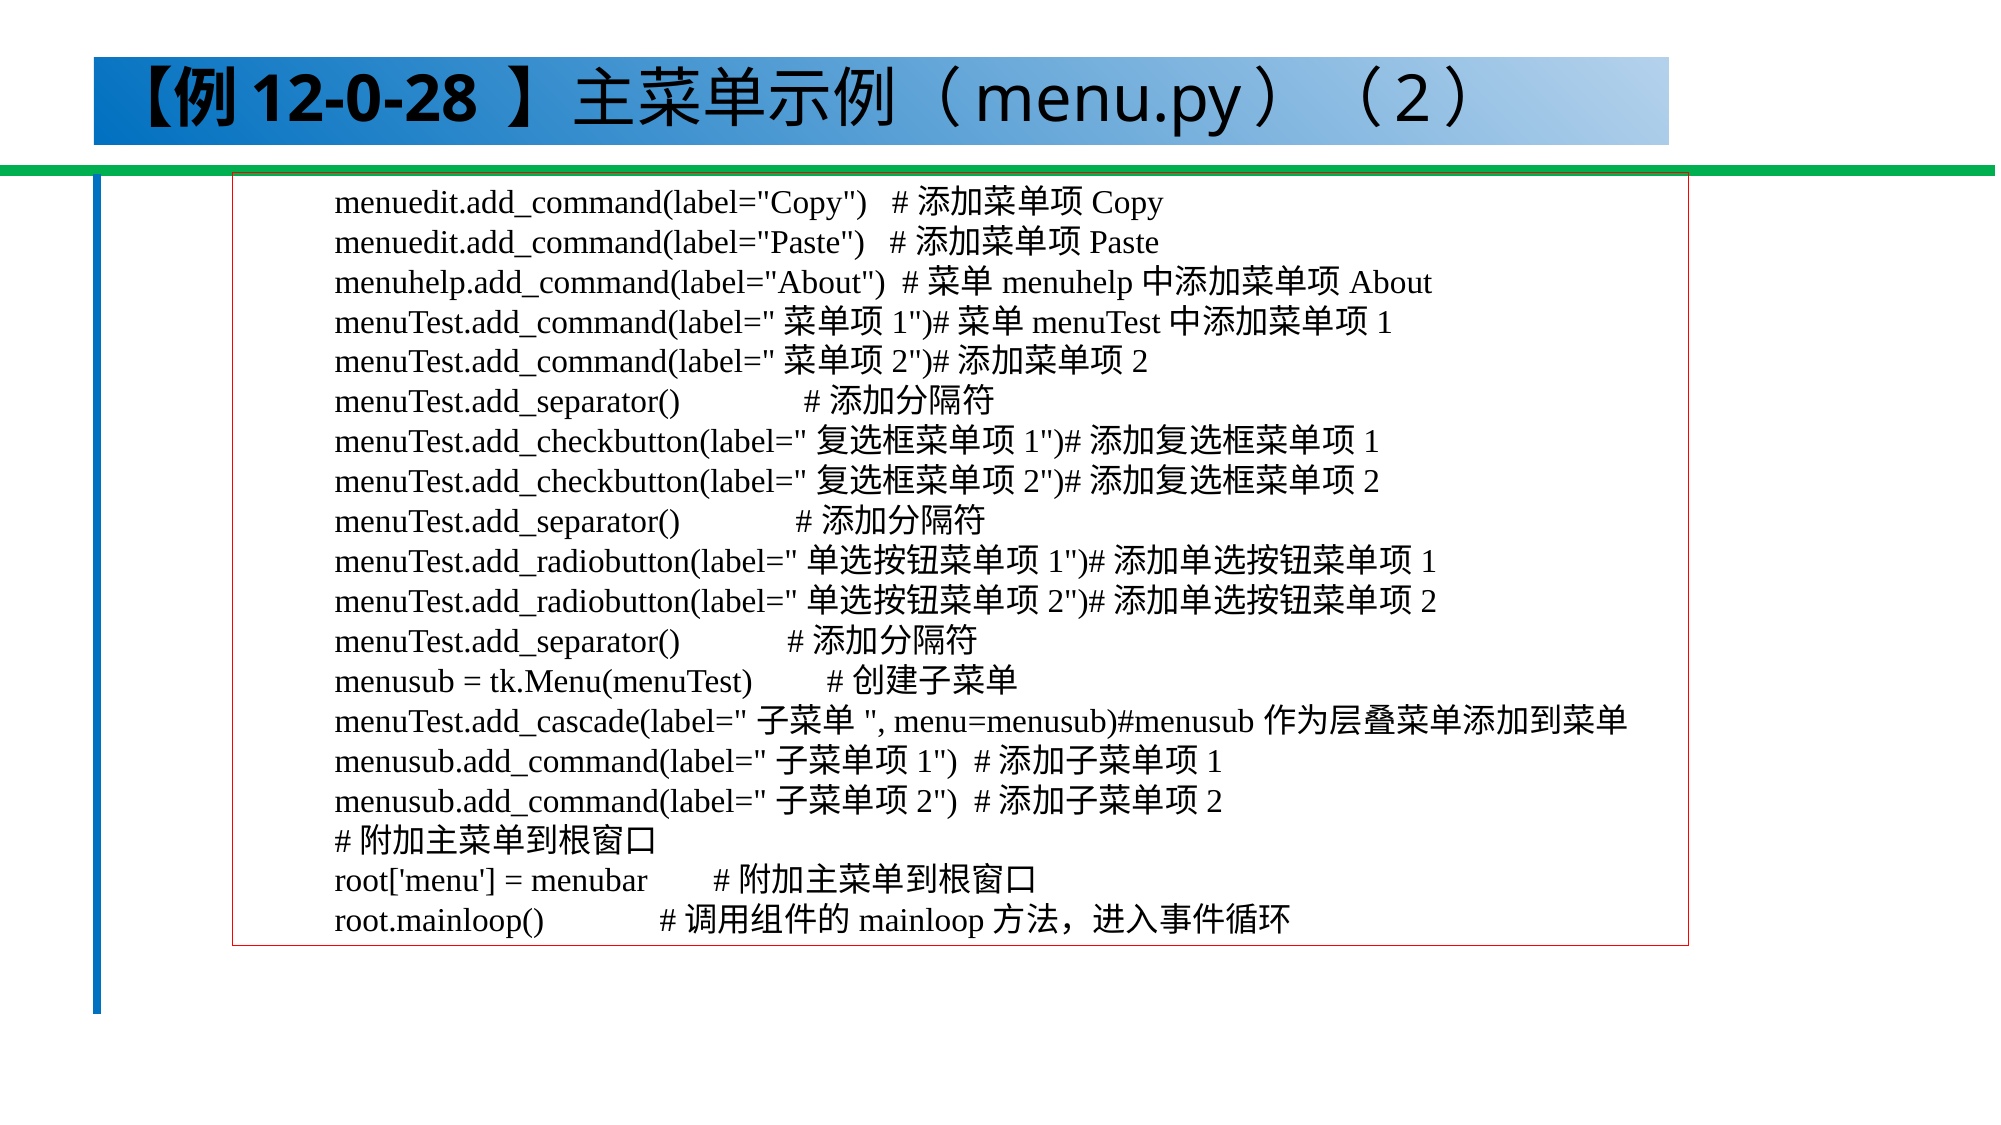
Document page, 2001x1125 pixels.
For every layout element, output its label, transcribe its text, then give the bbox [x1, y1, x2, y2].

text_box menuedit.add_command(label="Copy") #添加菜单项Copy menuedit.add_command(label="Paste") #添加菜单项Paste menuhelp.add_command(label="About") #菜单menuhelp中添加菜单项About menuTest.add_command(label="菜单项1")#菜单menuTest中添加菜单项1 menuTest.add_command(label="菜单项2")#添加菜单项2 menuTest.add_separator() #添加分隔符 menuTest.add_checkbutton(label="复选框菜单项1")#添加复选框菜单项1 menuTest.add_checkbutton(label="复选框菜单项2")#添加复选框菜单项2 menuTest.add_separator() #添加分隔符 menuTest.add_radiobutton(label="单选按钮菜单项1")#添加单选按钮菜单项1 menuTest.add_radiobutton(label="单选按钮菜单项2")#添加单选按钮菜单项2 menuTest.add_separator() #添加分隔符 menusub = tk.Menu(menuTest) #创建子菜单 menuTest.add_cascade(label="子菜单", menu=menusub)#menusub作为层叠菜单添加到菜单 menusub.add_command(label="子菜单项1") #添加子菜单项1 menusub.add_command(label="子菜单项2") #添加子菜单项2 #附加主菜单到根窗口 root['menu'] = menubar #附加主菜单到根窗口 root.mainloop() #调用组件的mainloop方法，进入事件循环 [232, 172, 1689, 946]
title 【例12-0-28 】主菜单示例（menu.py）（2） [93, 57, 1669, 145]
